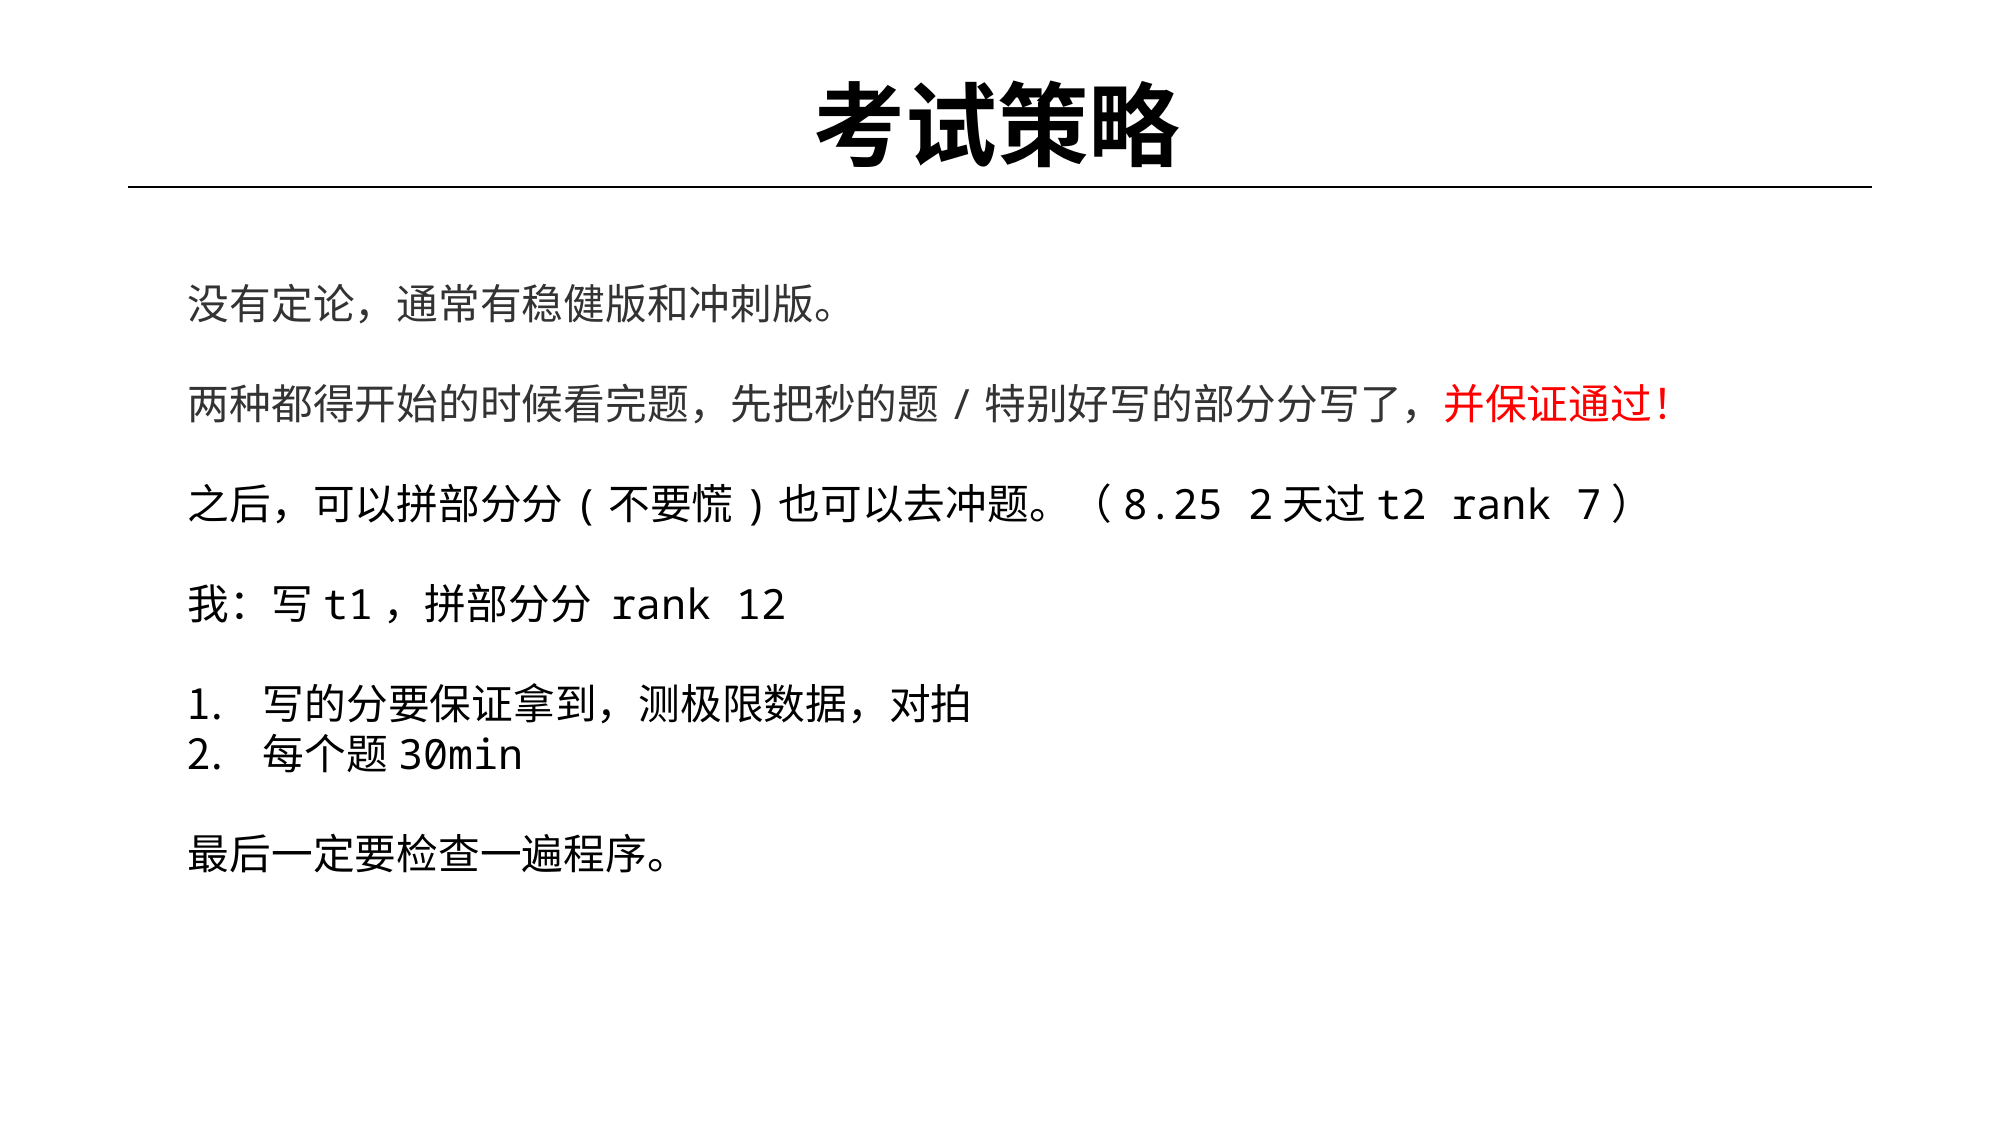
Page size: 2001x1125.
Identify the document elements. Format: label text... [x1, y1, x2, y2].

title 考试策略 [122, 35, 1873, 188]
text_box 没有定论，通常有稳健版和冲刺版。 两种都得开始的时候看完题，先把秒的题/特别好写的部分分写了，并保证通过！ 之后，可以拼部分分(不要慌)也可以去冲题。（8.25 2天过t2 rank 7） 我：写t1，拼部分分 rank 12 写的分要保证拿到，测极限数据，对拍 每个题30min 最后一定要检查一遍程序。 [173, 270, 1931, 886]
